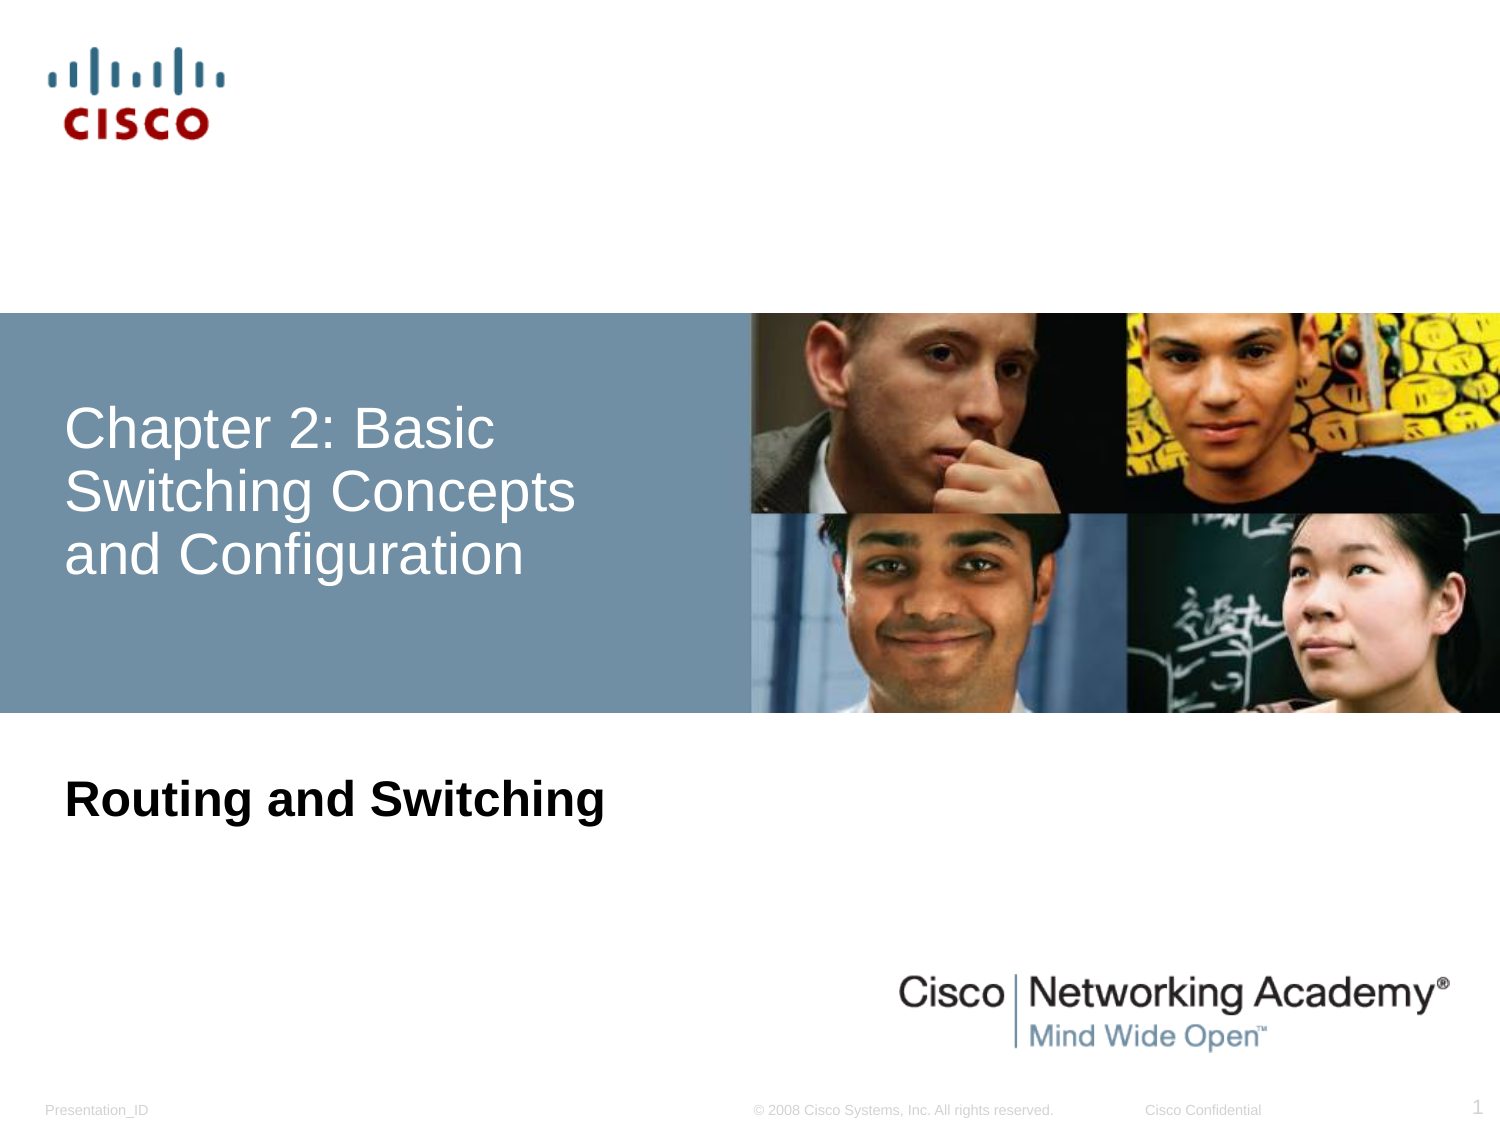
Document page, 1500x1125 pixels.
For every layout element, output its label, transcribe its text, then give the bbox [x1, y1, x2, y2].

subtitle Routing and Switching [50, 766, 1165, 875]
title Chapter 2: Basic Switching Concepts and Configuration [50, 371, 684, 615]
picture [0, 313, 1500, 713]
picture [899, 974, 1450, 1053]
picture [40, 19, 233, 168]
